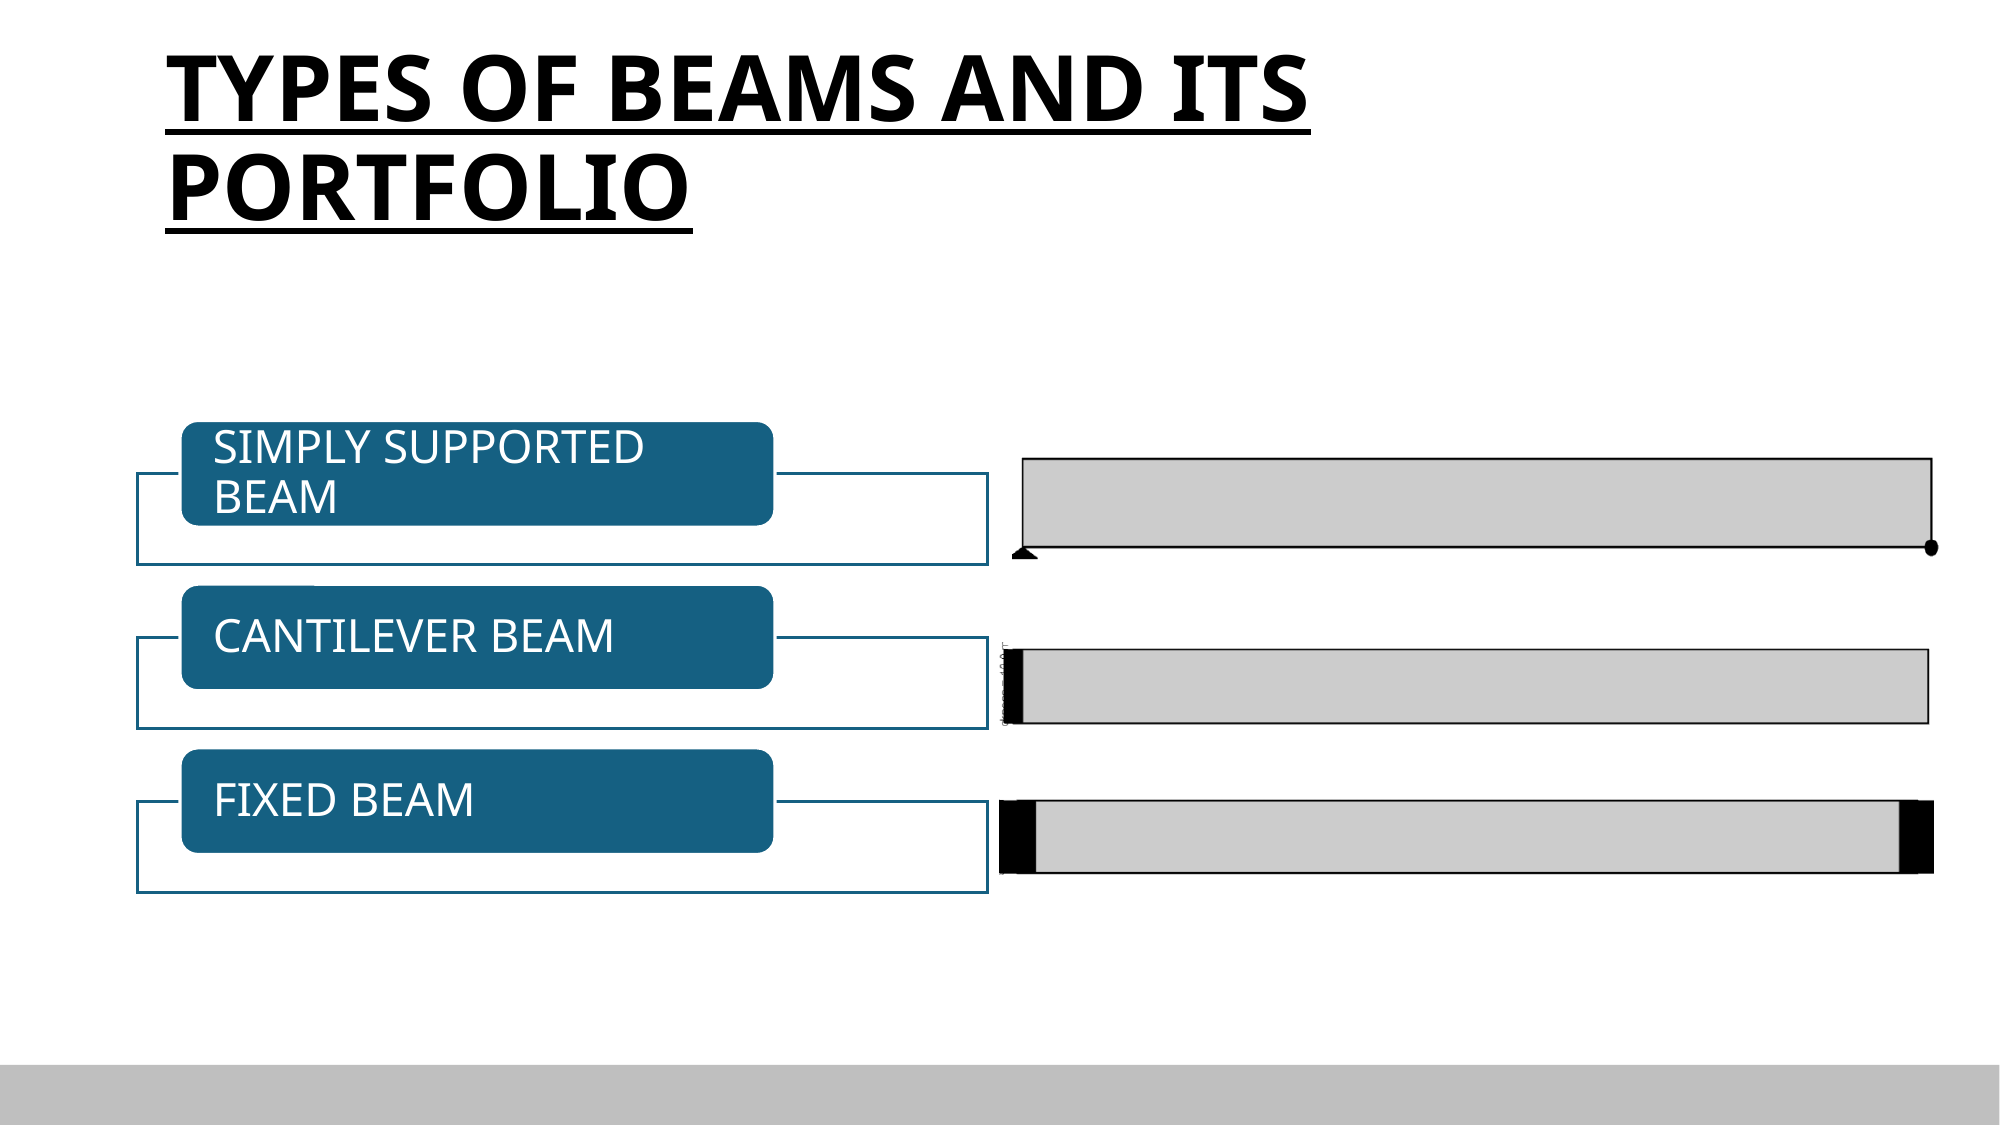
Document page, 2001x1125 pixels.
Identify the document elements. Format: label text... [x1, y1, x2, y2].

picture [999, 798, 1935, 876]
picture [999, 641, 1945, 726]
picture [1011, 441, 1947, 561]
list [136, 298, 988, 1014]
title TYPES OF BEAMS AND ITS PORTFOLIO [150, 32, 1875, 251]
